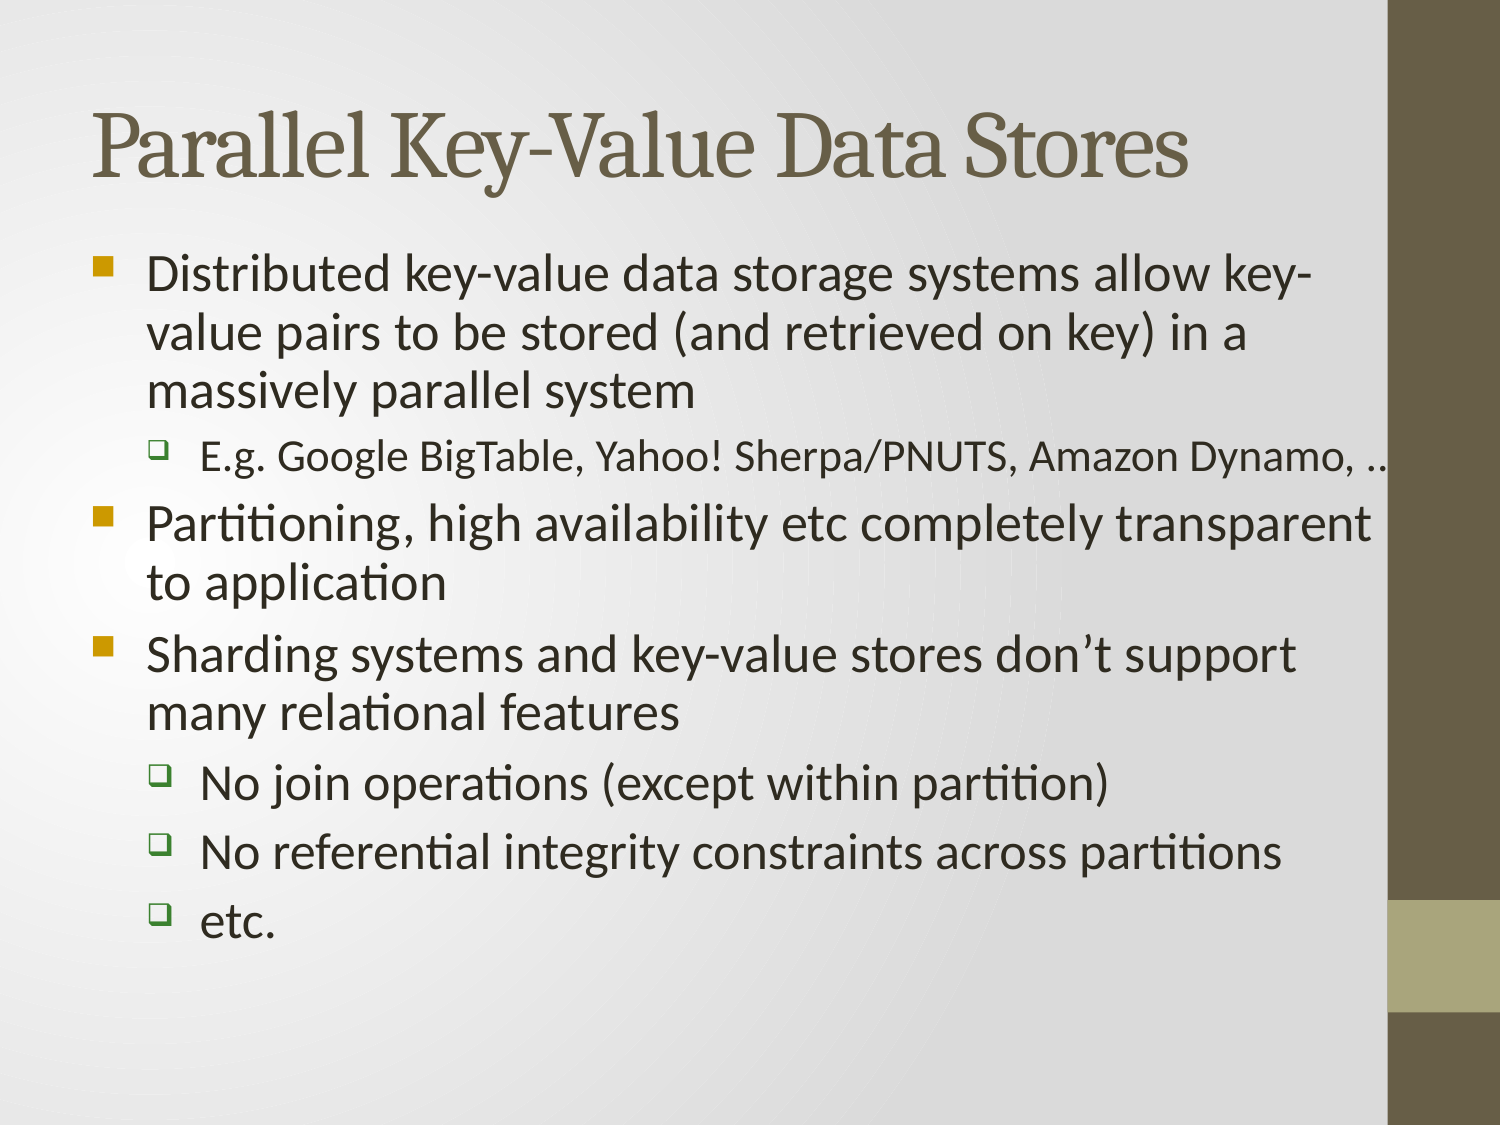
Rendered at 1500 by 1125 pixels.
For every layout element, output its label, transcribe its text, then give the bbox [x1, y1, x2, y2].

title Parallel Key-Value Data Stores [75, 45, 1483, 233]
list Distributed key-value data storage systems allow key-value pairs to be stored (and retrieved on key) in a massively parallel system E.g. Google BigTable, Yahoo! Sherpa/PNUTS, Amazon Dynamo, .. Partitioning, high availability etc completely transparent to application Sharding systems and key-value stores don’t support many relational features No join operations (except within partition) No referential integrity constraints across partitions etc. [75, 237, 1425, 1008]
